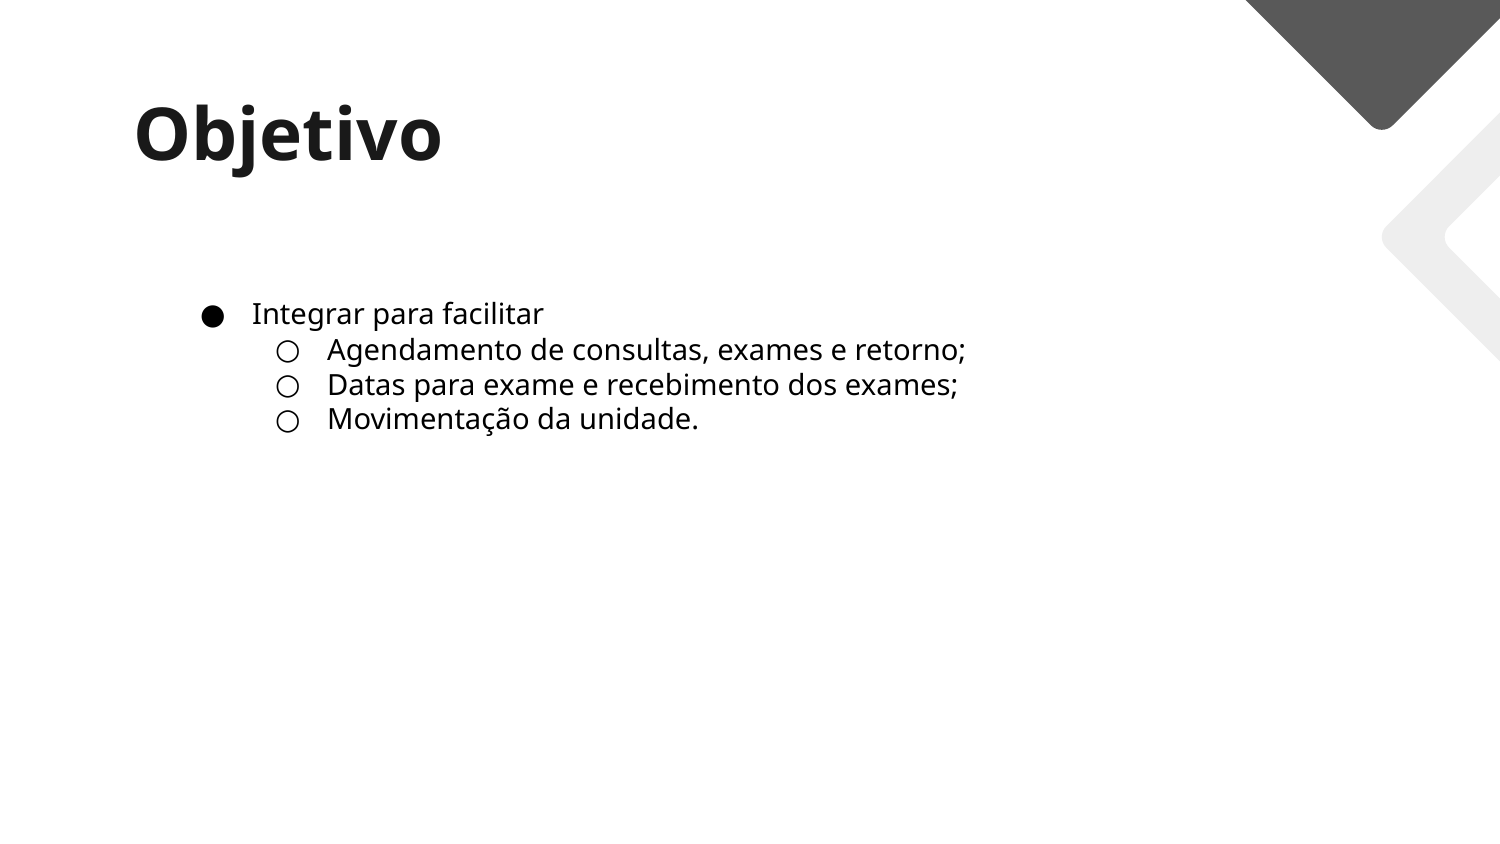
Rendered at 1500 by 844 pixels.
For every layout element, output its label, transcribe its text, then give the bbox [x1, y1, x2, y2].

title Objetivo [118, 72, 1382, 167]
text_box Integrar para facilitar Agendamento de consultas, exames e retorno; Datas para exame e recebimento dos exames; Movimentação da unidade. [162, 280, 1250, 451]
